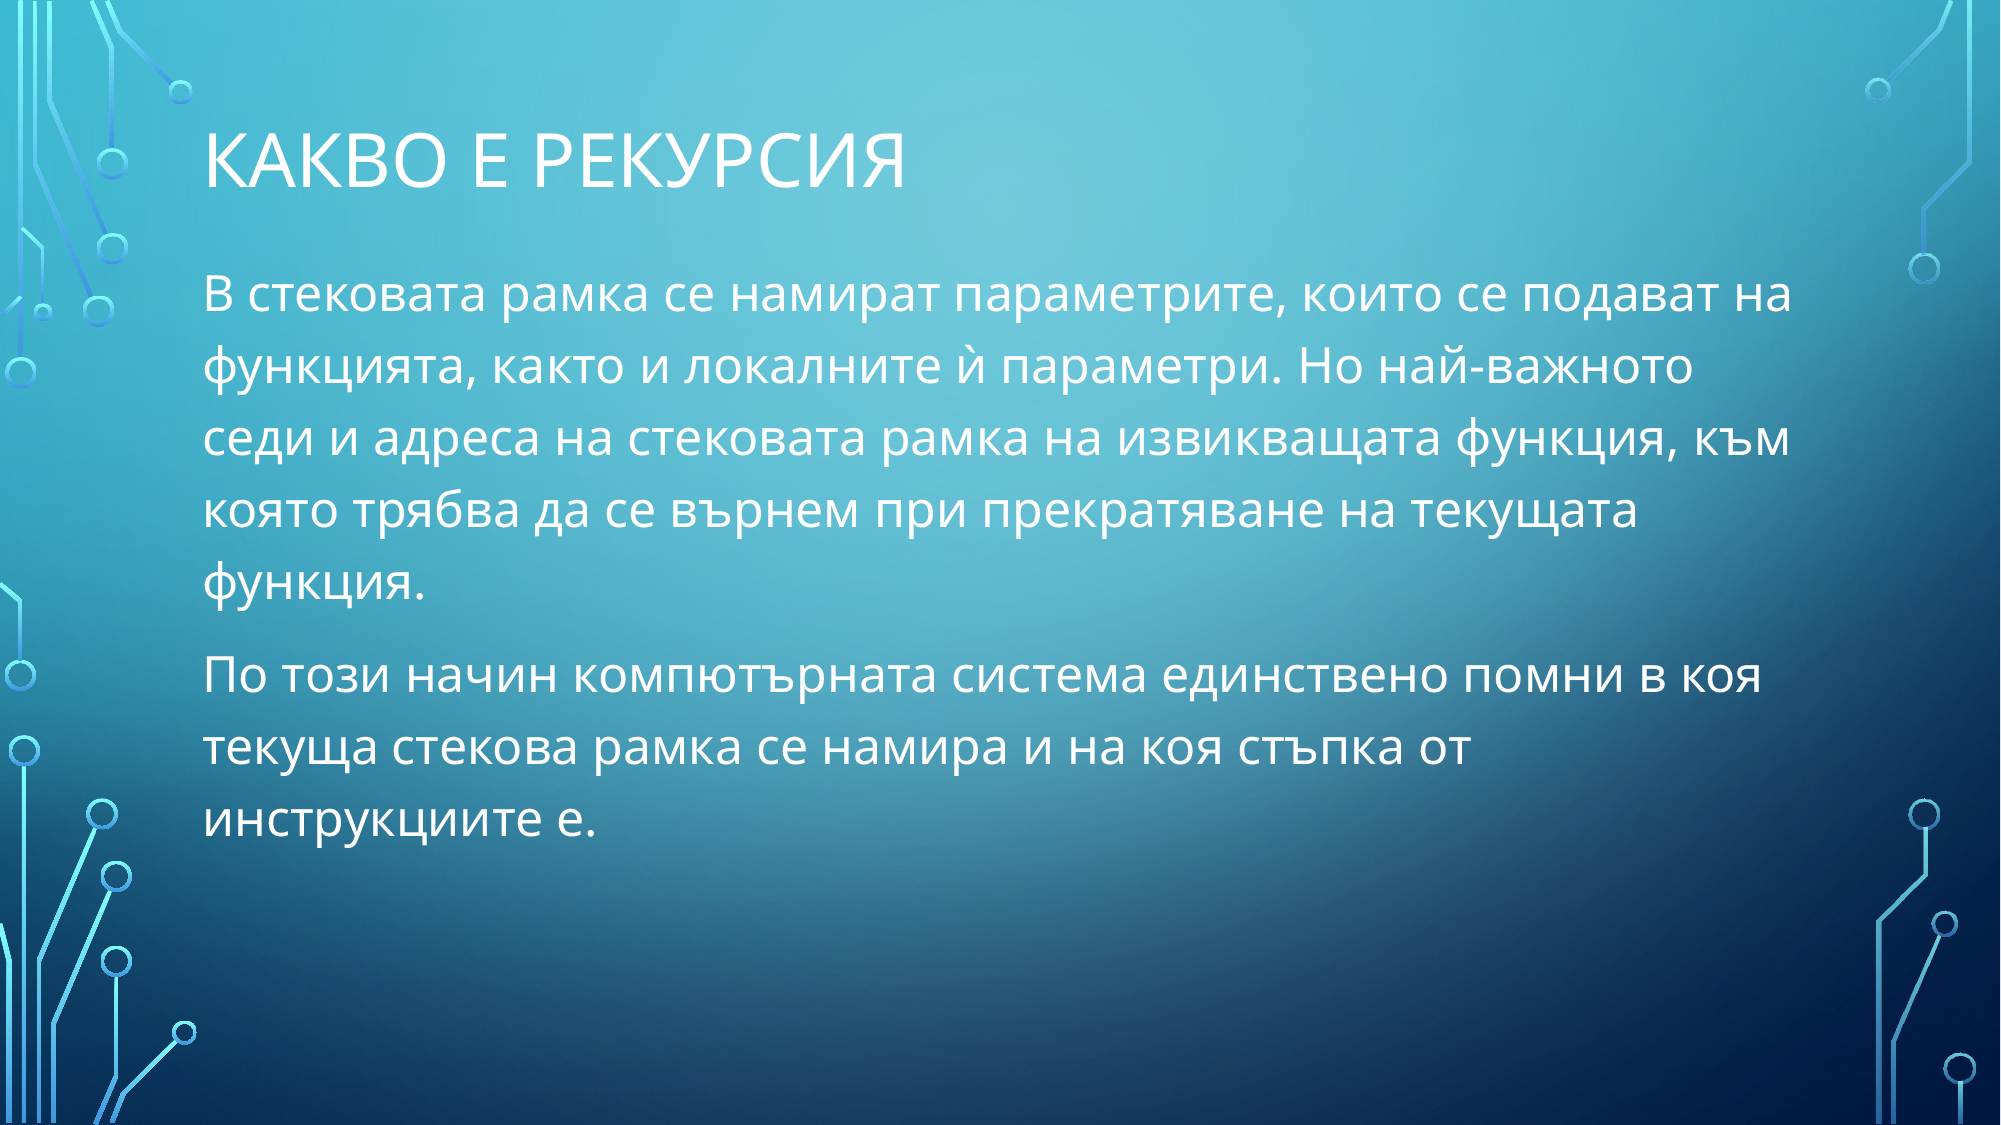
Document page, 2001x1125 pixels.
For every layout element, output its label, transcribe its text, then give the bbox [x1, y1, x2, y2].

list В стековата рамка се намират параметрите, които се подават на функцията, както и локалните ѝ параметри. Но най-важното седи и адреса на стековата рамка на извикващата функция, към която трябва да се върнем при прекратяване на текущата функция. По този начин компютърната система единствено помни в коя текуща стекова рамка се намира и на коя стъпка от инструкциите е. [187, 242, 1813, 950]
title Какво е рекурсия [187, 101, 1813, 226]
